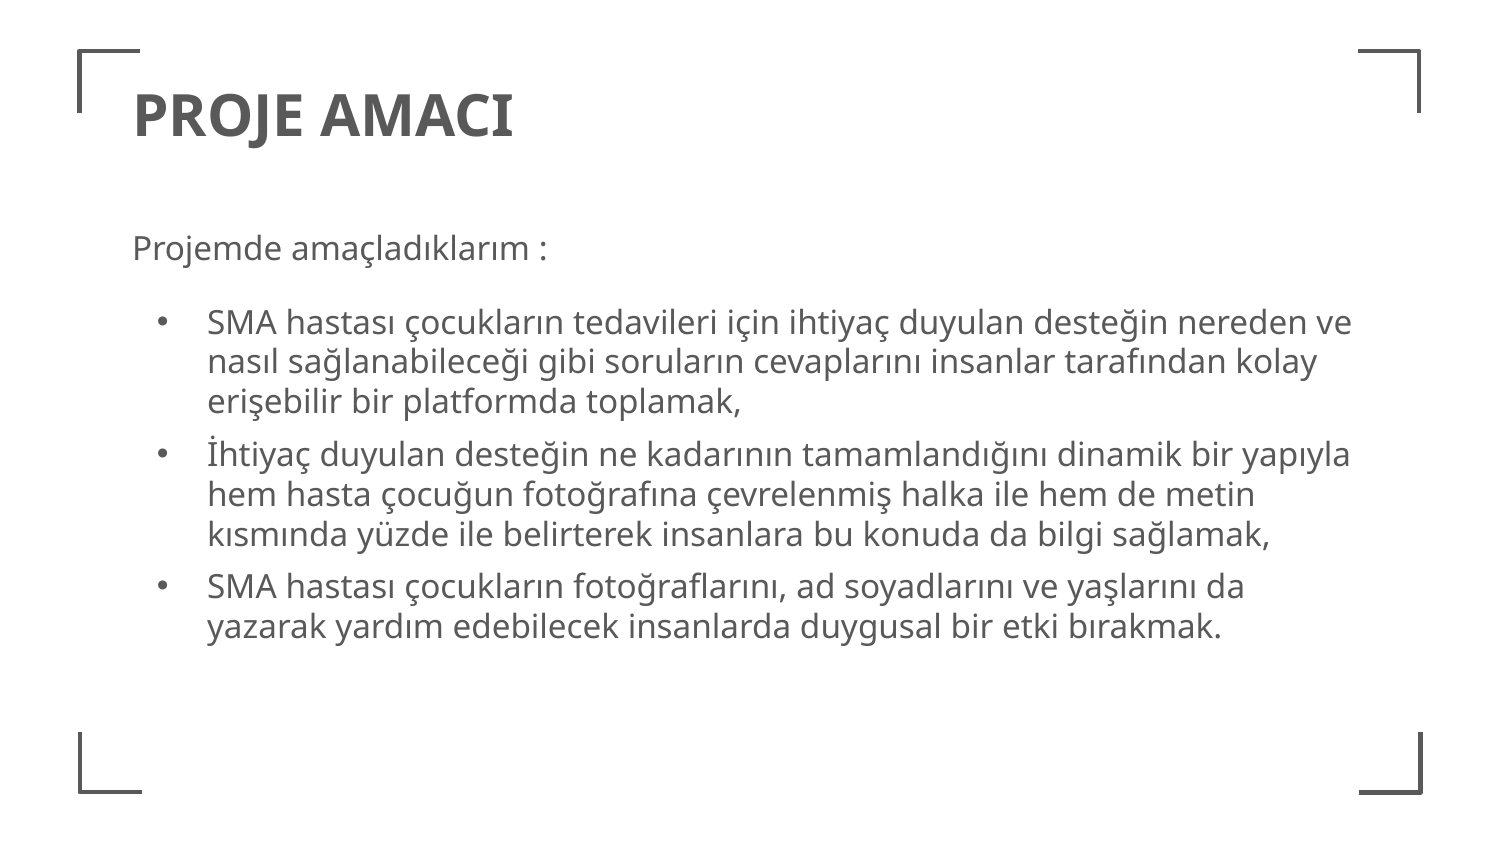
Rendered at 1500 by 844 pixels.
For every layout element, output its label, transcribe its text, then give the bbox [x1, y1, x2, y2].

title PROJE AMACI [116, 63, 1383, 158]
list Projemde amaçladıklarım : SMA hastası çocukların tedavileri için ihtiyaç duyulan desteğin nereden ve nasıl sağlanabileceği gibi soruların cevaplarını insanlar tarafından kolay erişebilir bir platformda toplamak, İhtiyaç duyulan desteğin ne kadarının tamamlandığını dinamik bir yapıyla hem hasta çocuğun fotoğrafına çevrelenmiş halka ile hem de metin kısmında yüzde ile belirterek insanlara bu konuda da bilgi sağlamak, SMA hastası çocukların fotoğraflarını, ad soyadlarını ve yaşlarını da yazarak yardım edebilecek insanlarda duygusal bir etki bırakmak. [116, 167, 1383, 718]
